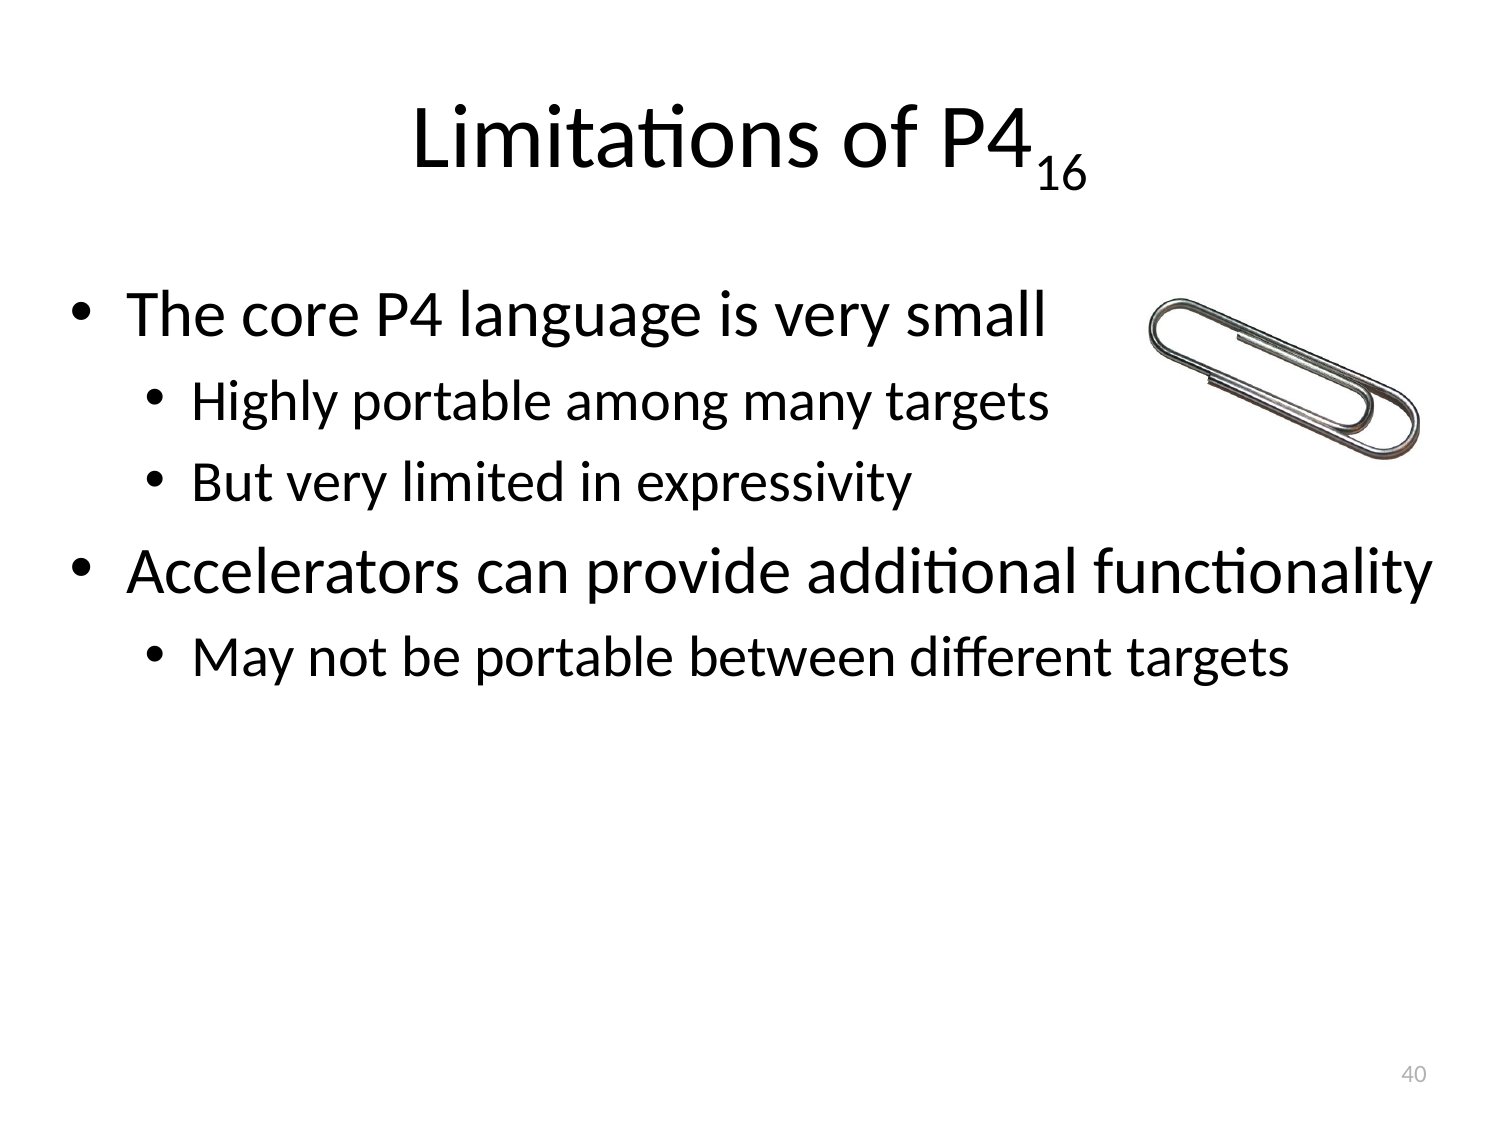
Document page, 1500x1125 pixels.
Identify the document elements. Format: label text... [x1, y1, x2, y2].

picture [1095, 234, 1468, 484]
list The core P4 language is very small Highly portable among many targets But very limited in expressivity Accelerators can provide additional functionality May not be portable between different targets [54, 262, 1468, 1005]
title Limitations of P416 [75, 45, 1425, 233]
slide_number 40 [1285, 1042, 1442, 1103]
